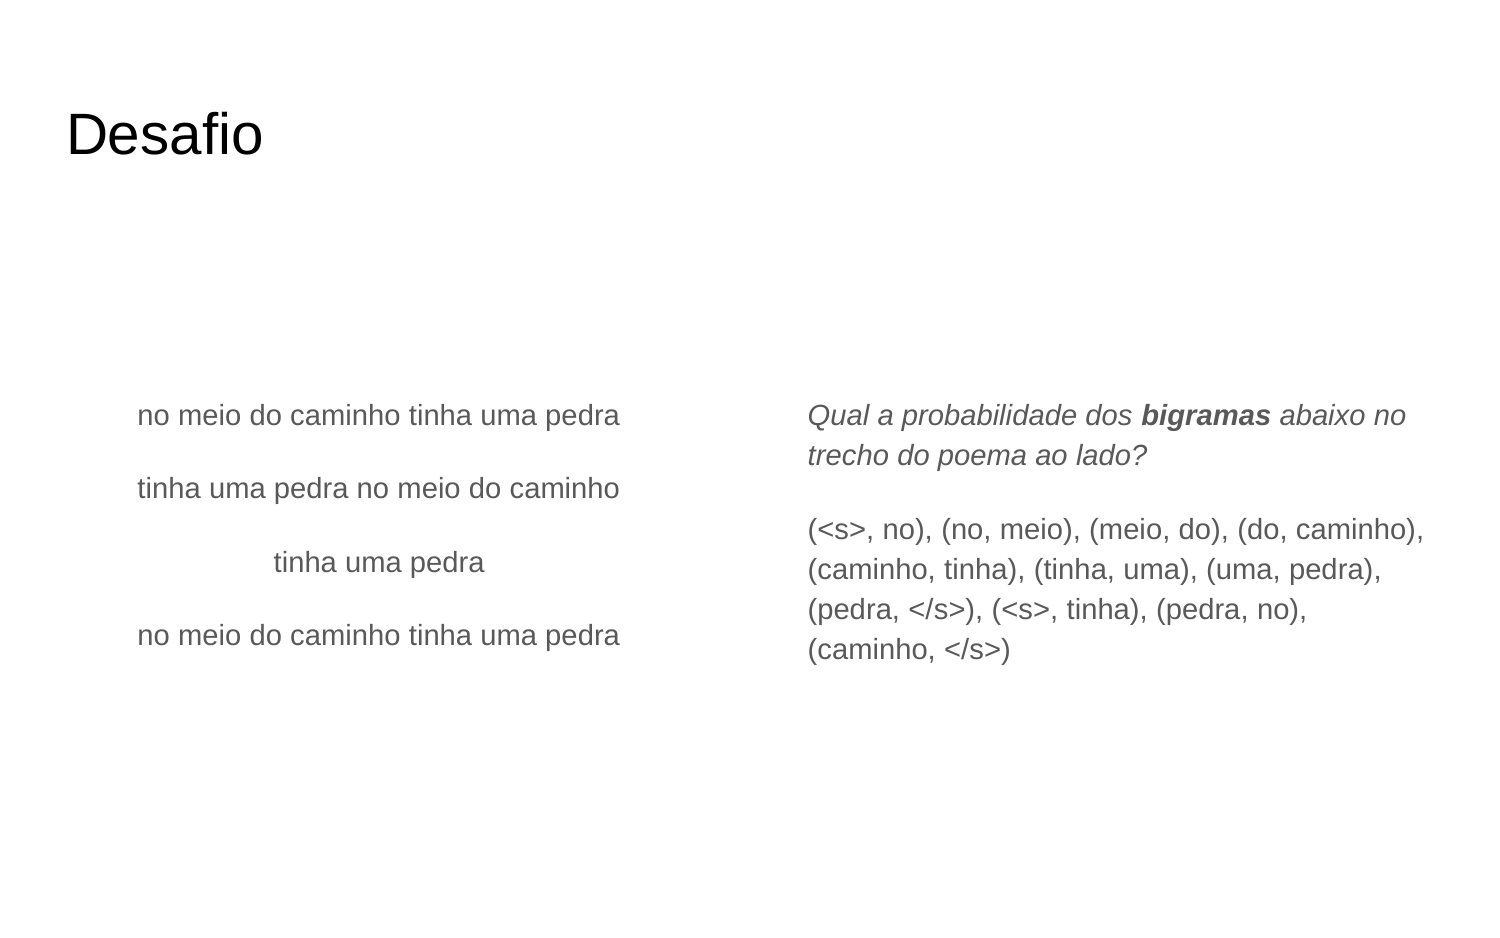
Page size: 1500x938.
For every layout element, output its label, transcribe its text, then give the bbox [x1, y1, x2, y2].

list Qual a probabilidade dos bigramas abaixo no trecho do poema ao lado? (<s>, no), (no, meio), (meio, do), (do, caminho), (caminho, tinha), (tinha, uma), (uma, pedra), (pedra, </s>), (<s>, tinha), (pedra, no), (caminho, </s>) [792, 217, 1449, 840]
list no meio do caminho tinha uma pedra tinha uma pedra no meio do caminho tinha uma pedra no meio do caminho tinha uma pedra [51, 210, 708, 833]
title Desafio [51, 81, 1449, 186]
